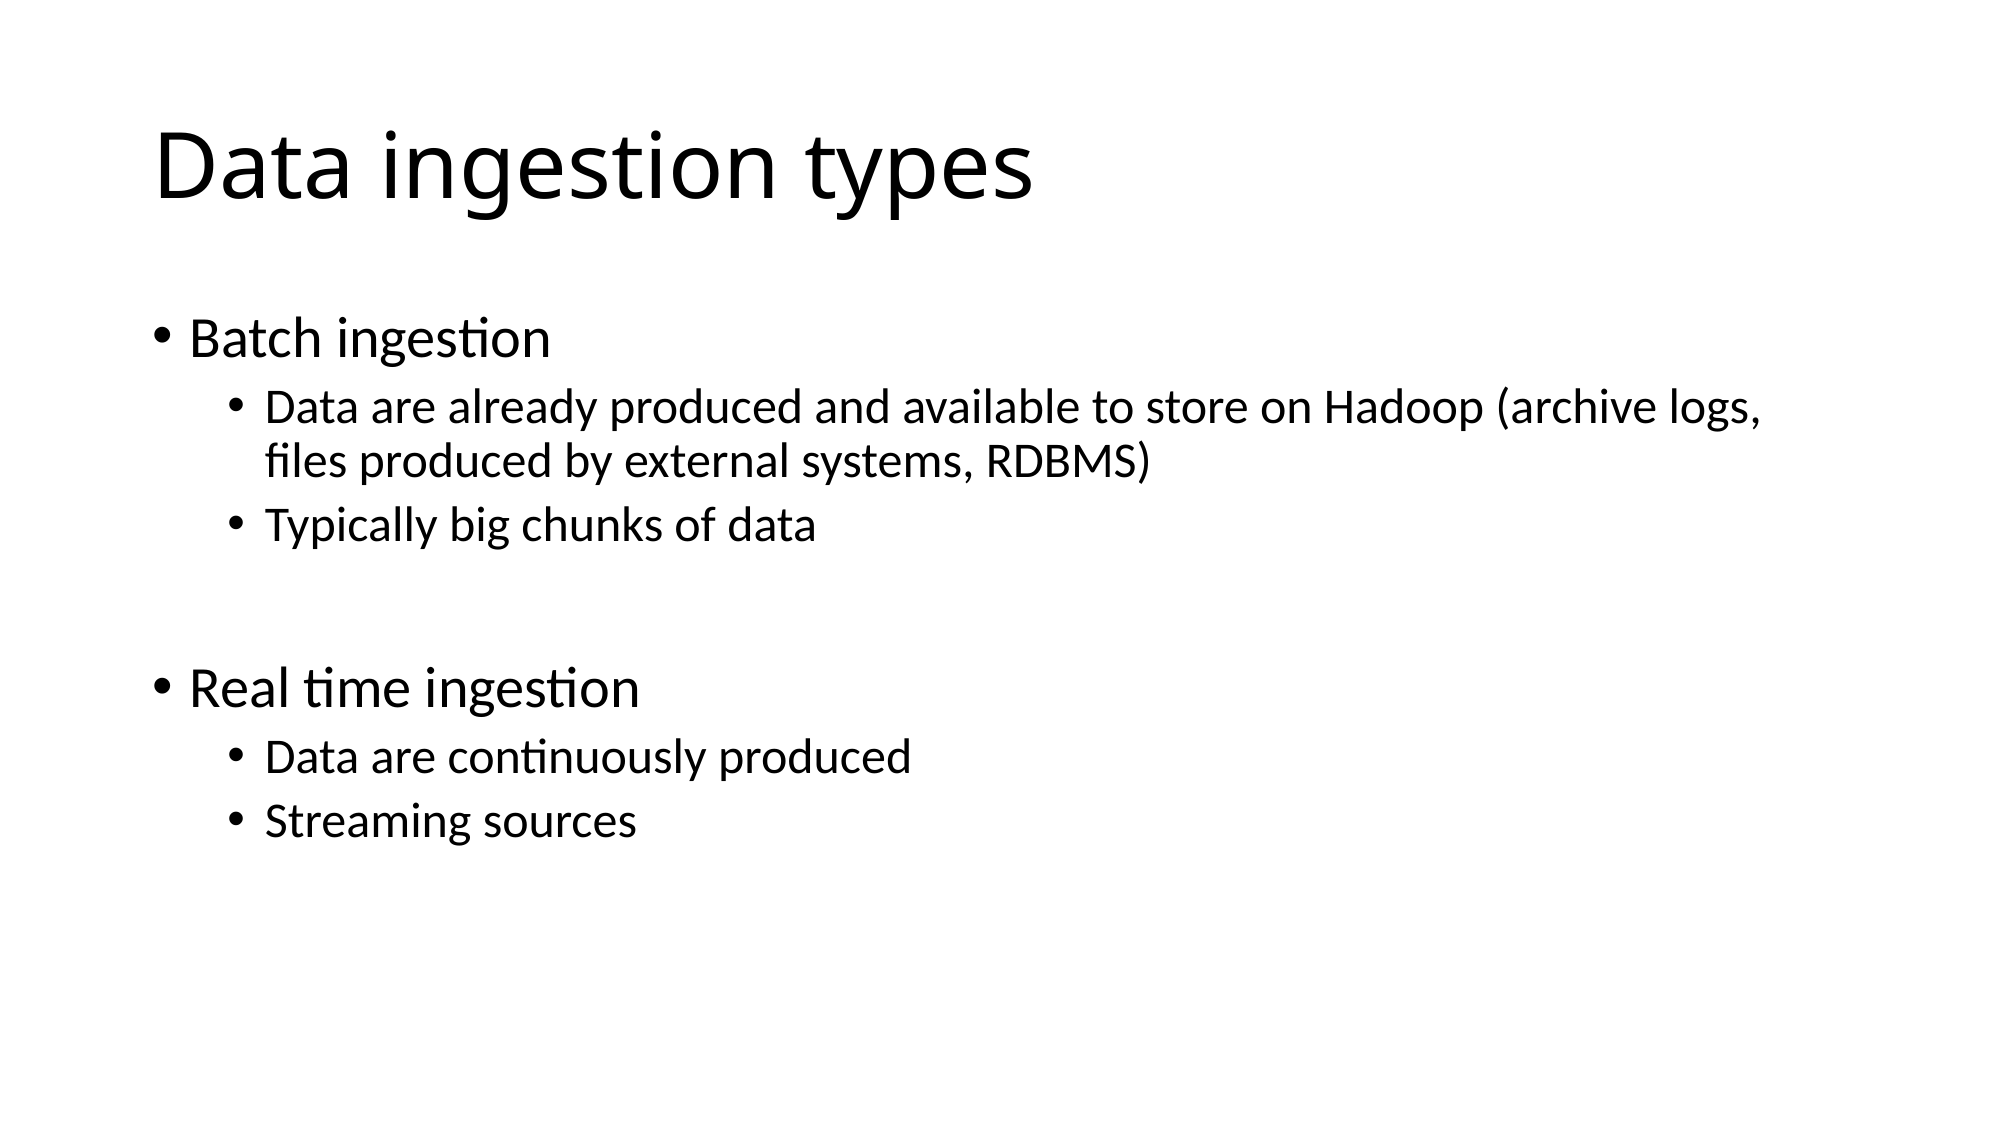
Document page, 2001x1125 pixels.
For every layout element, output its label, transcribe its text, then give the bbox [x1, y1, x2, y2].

title Data ingestion types [137, 59, 1863, 278]
list Batch ingestion Data are already produced and available to store on Hadoop (archive logs, files produced by external systems, RDBMS) Typically big chunks of data Real time ingestion Data are continuously produced Streaming sources [137, 299, 1863, 1014]
